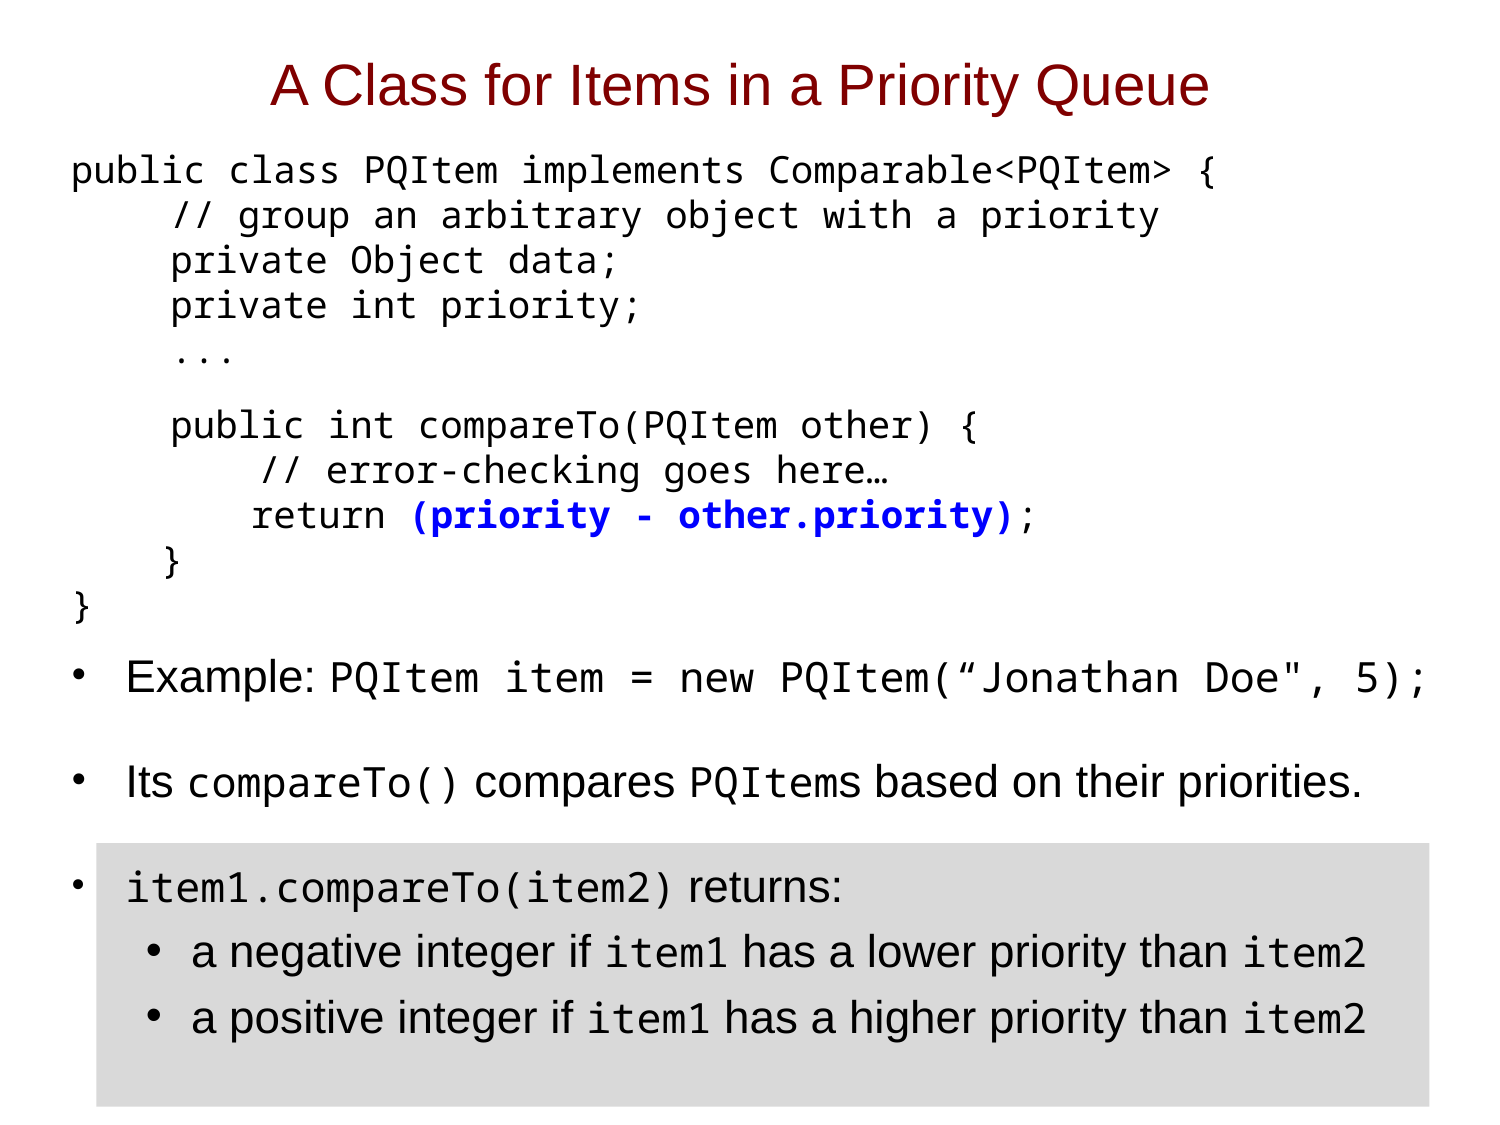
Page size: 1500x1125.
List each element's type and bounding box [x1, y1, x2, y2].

list [55, 138, 1500, 1060]
text_box [96, 1060, 1430, 1107]
title [96, 12, 1386, 138]
